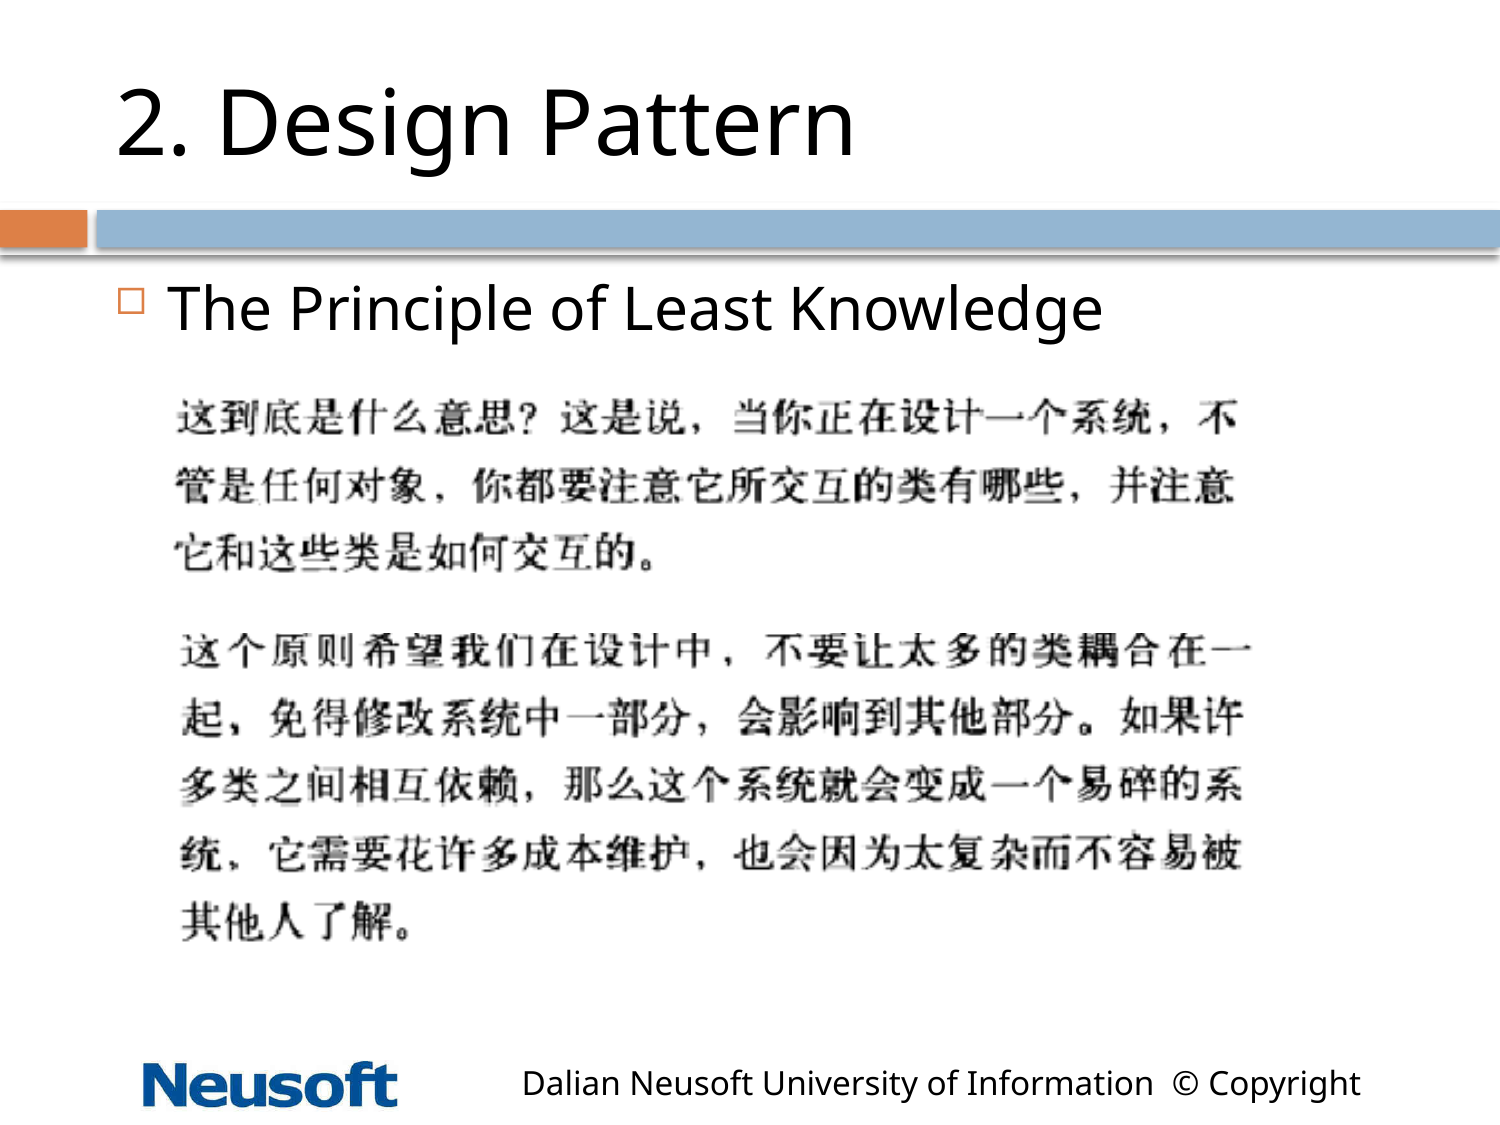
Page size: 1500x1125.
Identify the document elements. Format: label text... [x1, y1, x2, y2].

title 2. Design Pattern [100, 37, 1438, 200]
list The Principle of Least Knowledge [100, 262, 1500, 1000]
picture [163, 633, 1275, 953]
text_box Dalian Neusoft University of Information © Copyright [506, 1054, 1378, 1110]
picture [140, 1054, 399, 1114]
picture [159, 388, 1267, 594]
